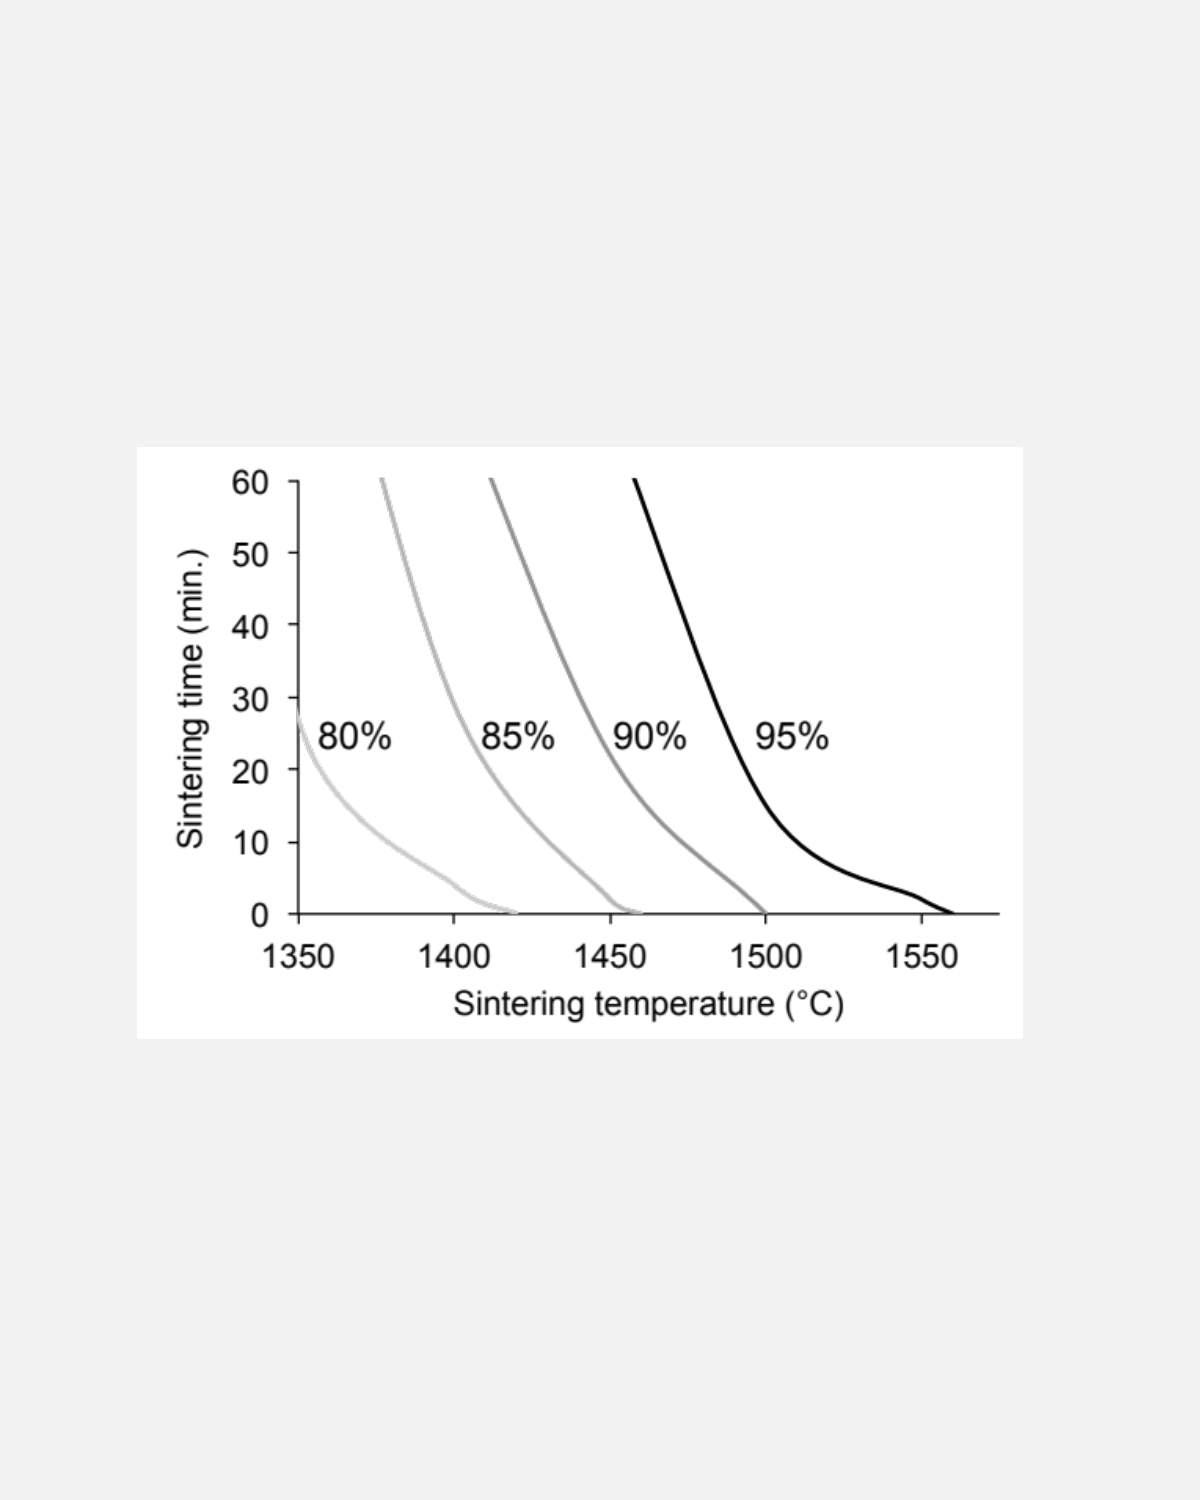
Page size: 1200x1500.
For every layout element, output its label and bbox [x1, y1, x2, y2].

text_box [138, 447, 1060, 1050]
